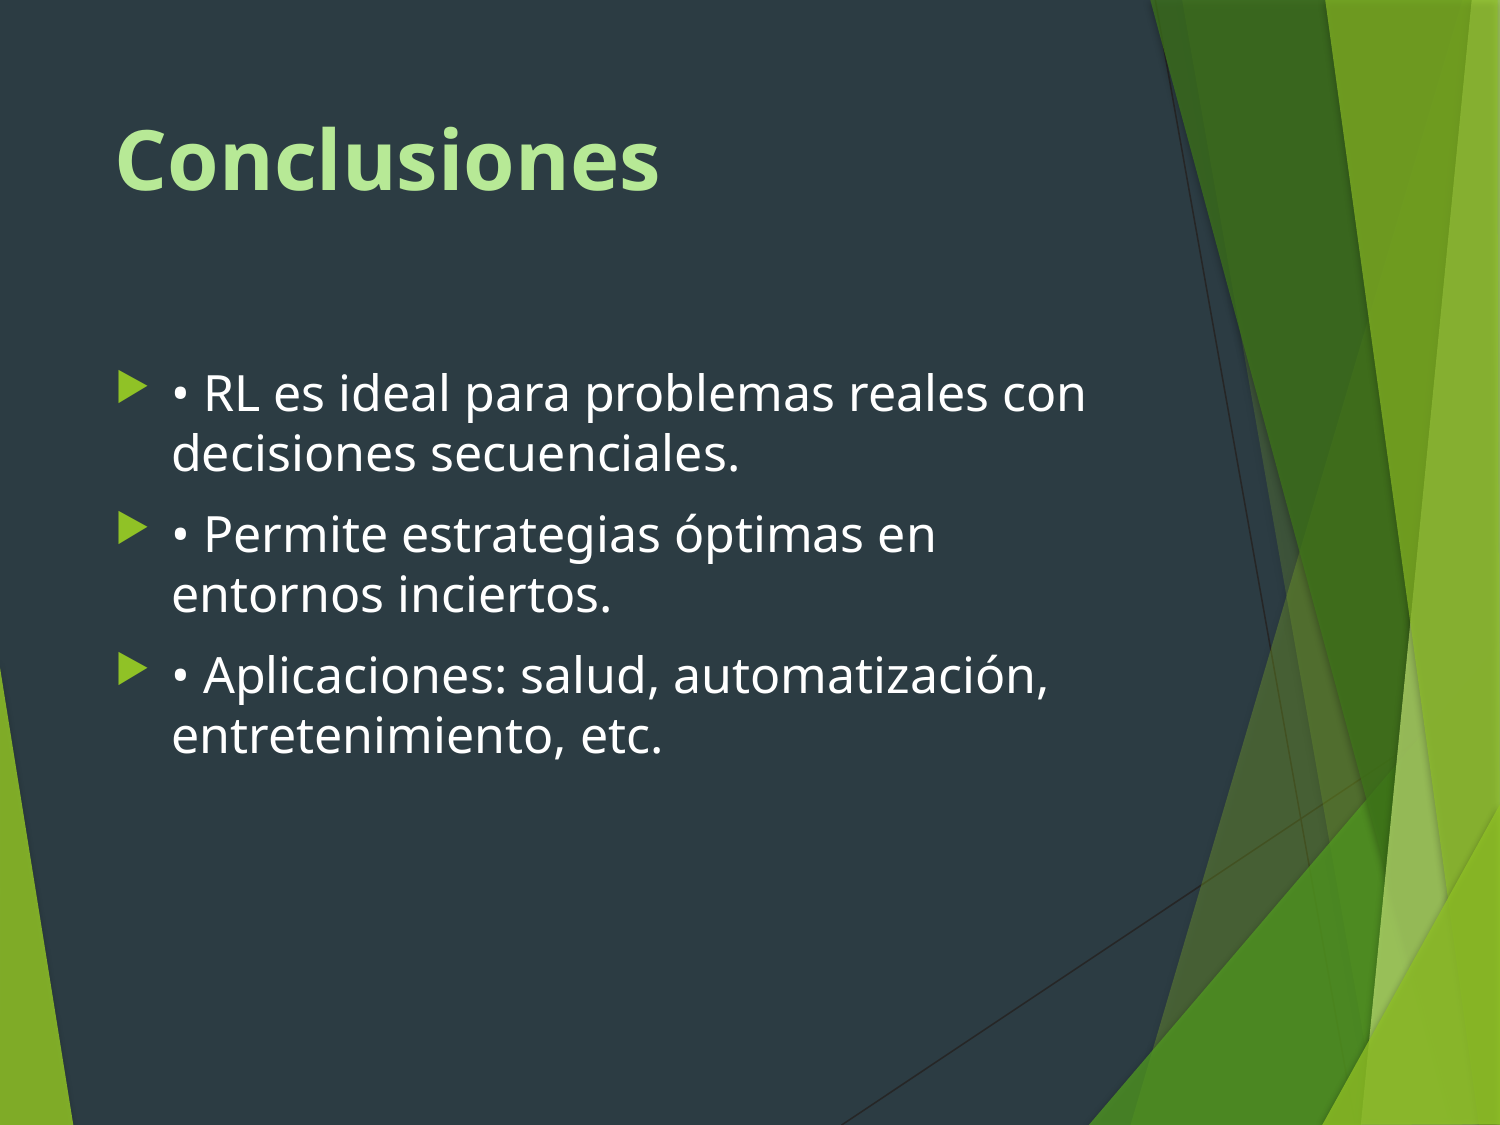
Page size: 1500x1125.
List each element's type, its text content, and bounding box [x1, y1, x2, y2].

list • RL es ideal para problemas reales con decisiones secuenciales. • Permite estrategias óptimas en entornos inciertos. • Aplicaciones: salud, automatización, entretenimiento, etc. [99, 354, 1142, 992]
title Conclusiones [99, 99, 1142, 317]
